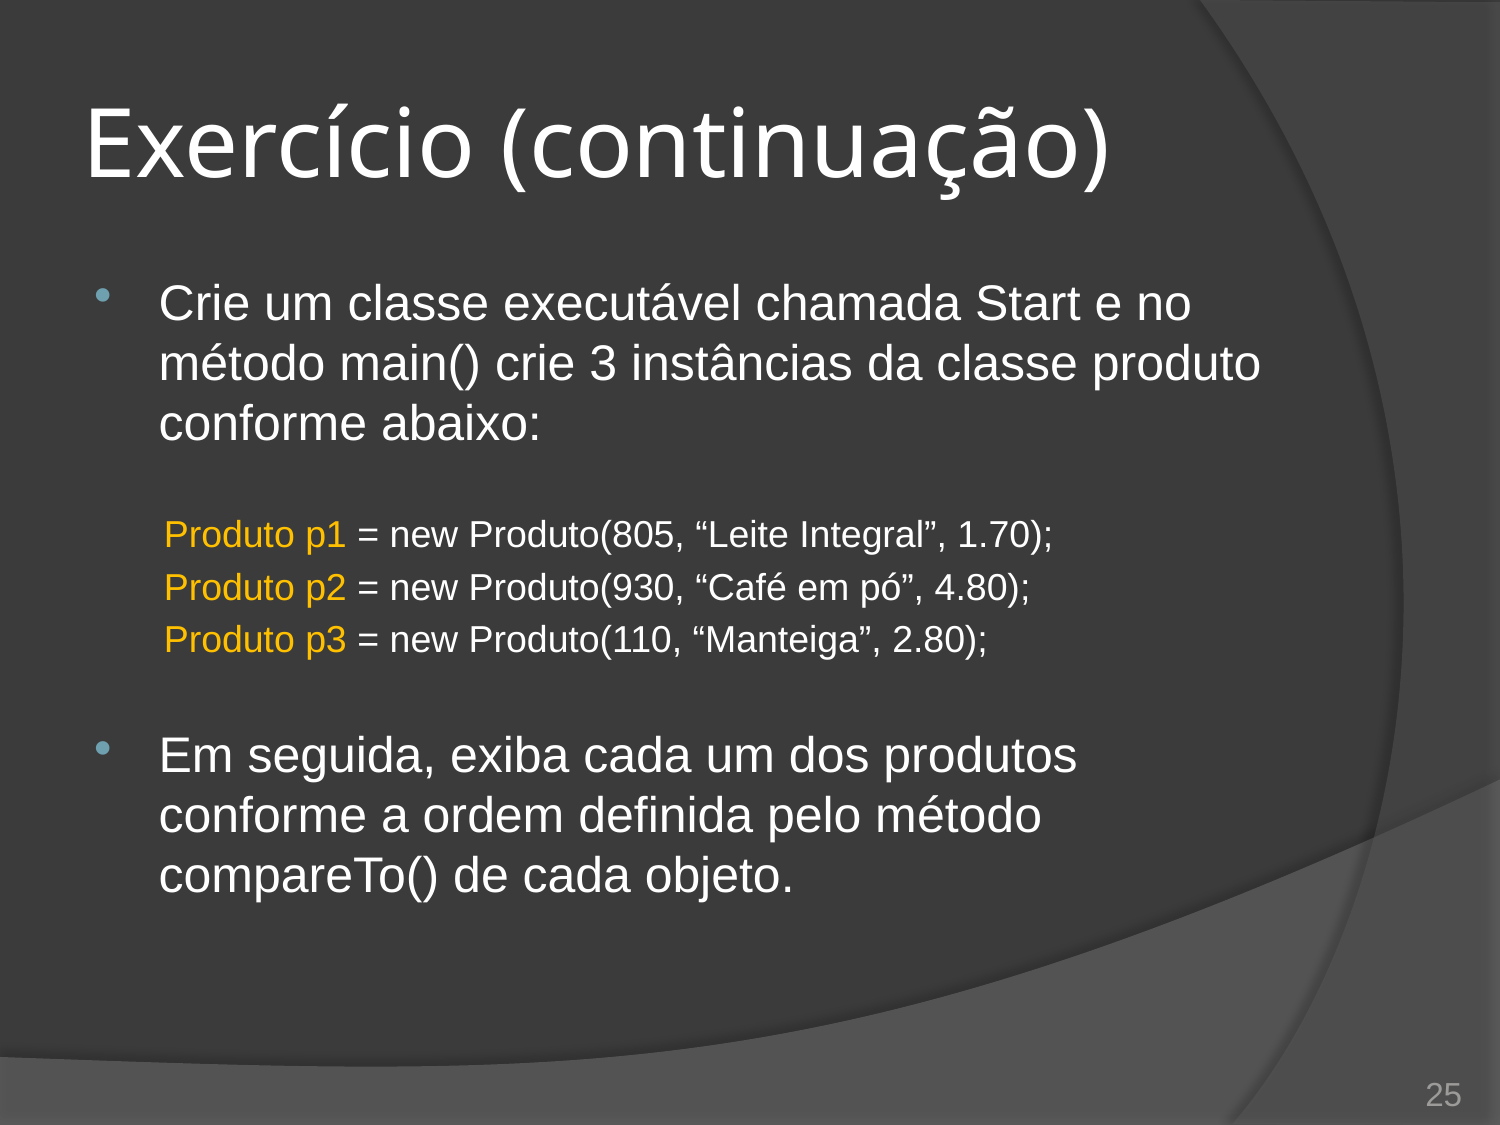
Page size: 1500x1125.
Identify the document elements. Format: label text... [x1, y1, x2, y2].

list Crie um classe executável chamada Start e no método main() crie 3 instâncias da classe produto conforme abaixo: Produto p1 = new Produto(805, “Leite Integral”, 1.70); Produto p2 = new Produto(930, “Café em pó”, 4.80); Produto p3 = new Produto(110, “Manteiga”, 2.80); Em seguida, exiba cada um dos produtos conforme a ordem definida pelo método compareTo() de cada objeto. [74, 262, 1301, 1006]
title Exercício (continuação) [74, 44, 1301, 233]
slide_number 25 [1337, 1053, 1463, 1114]
